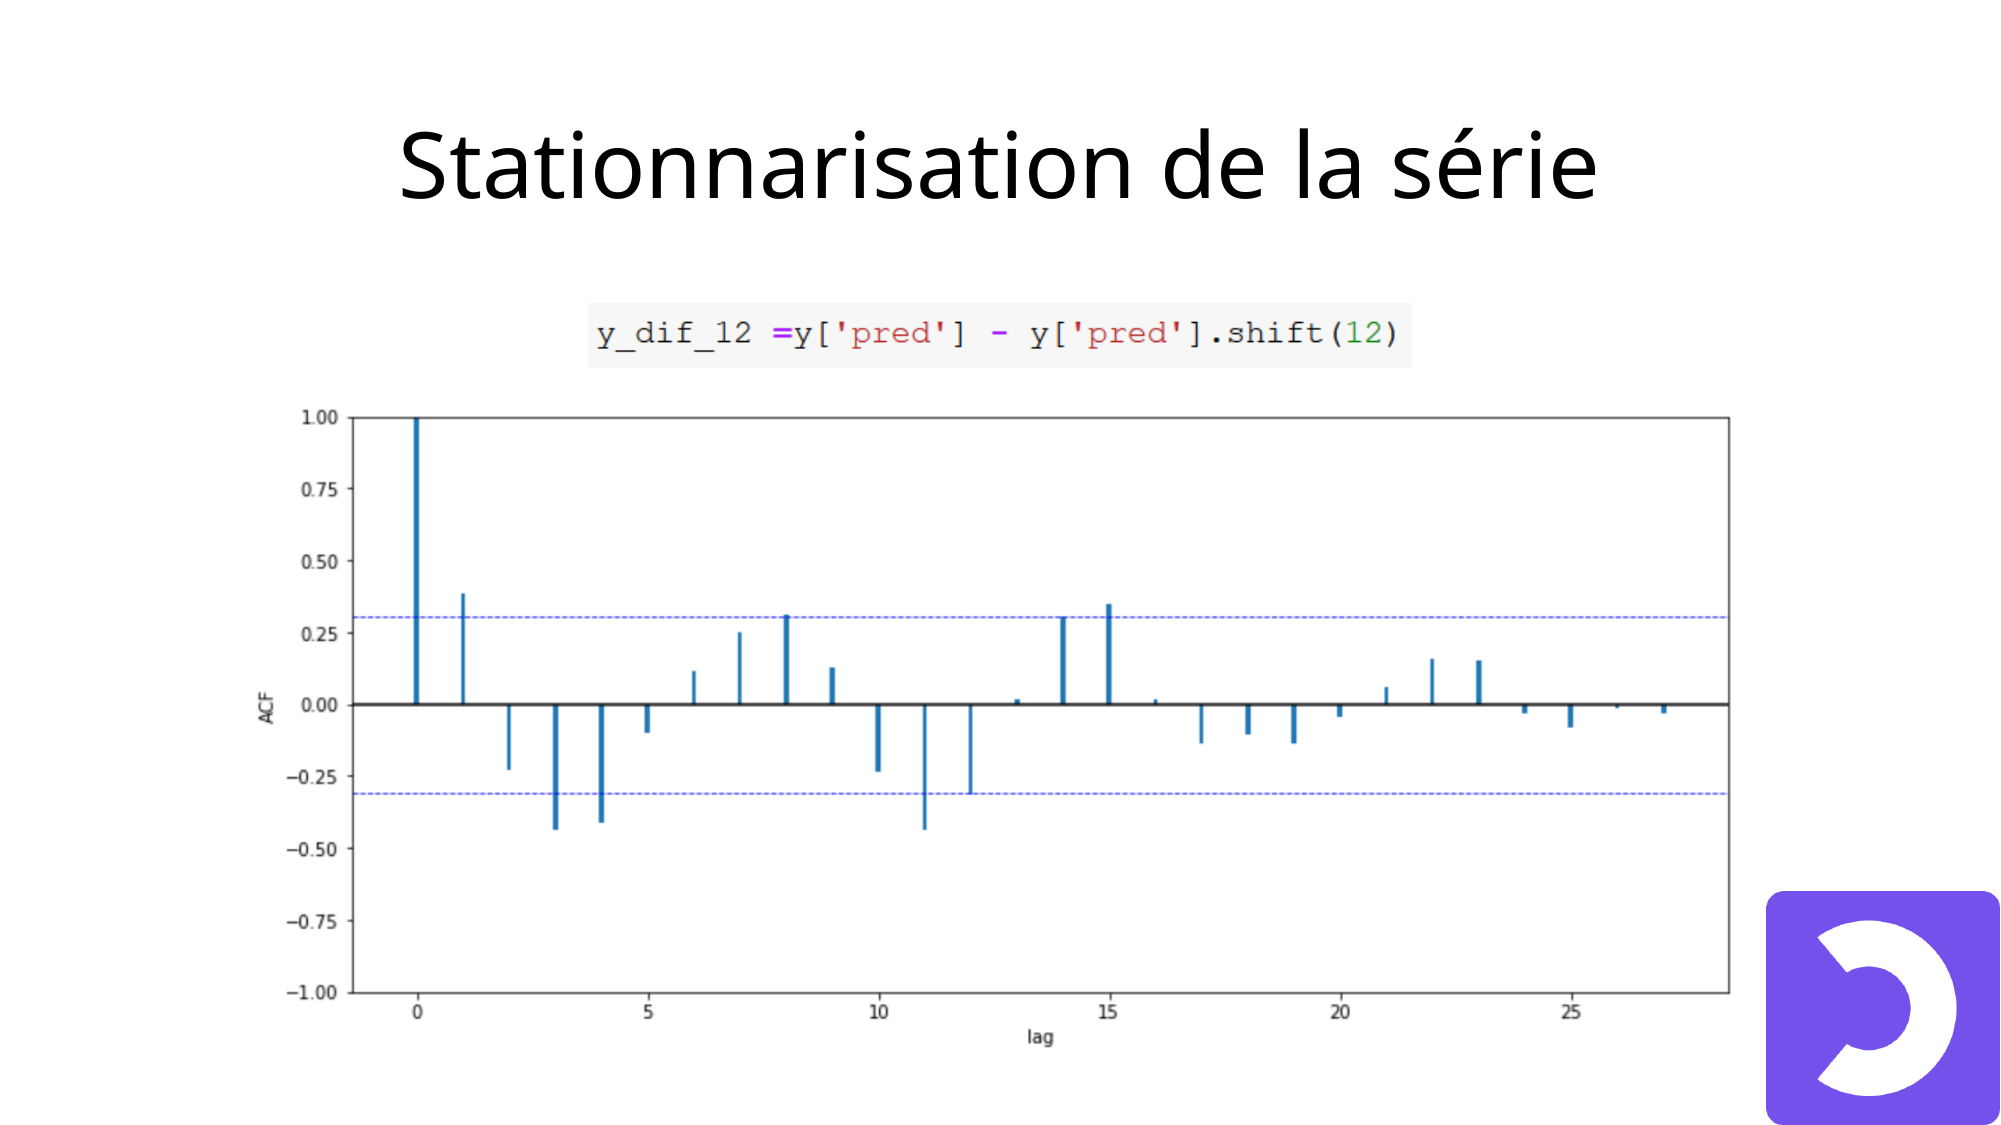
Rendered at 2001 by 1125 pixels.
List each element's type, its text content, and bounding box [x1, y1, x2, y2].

picture [240, 393, 1760, 1057]
picture [1766, 891, 2000, 1125]
picture [588, 303, 1412, 368]
title Stationnarisation de la série [137, 59, 1863, 278]
